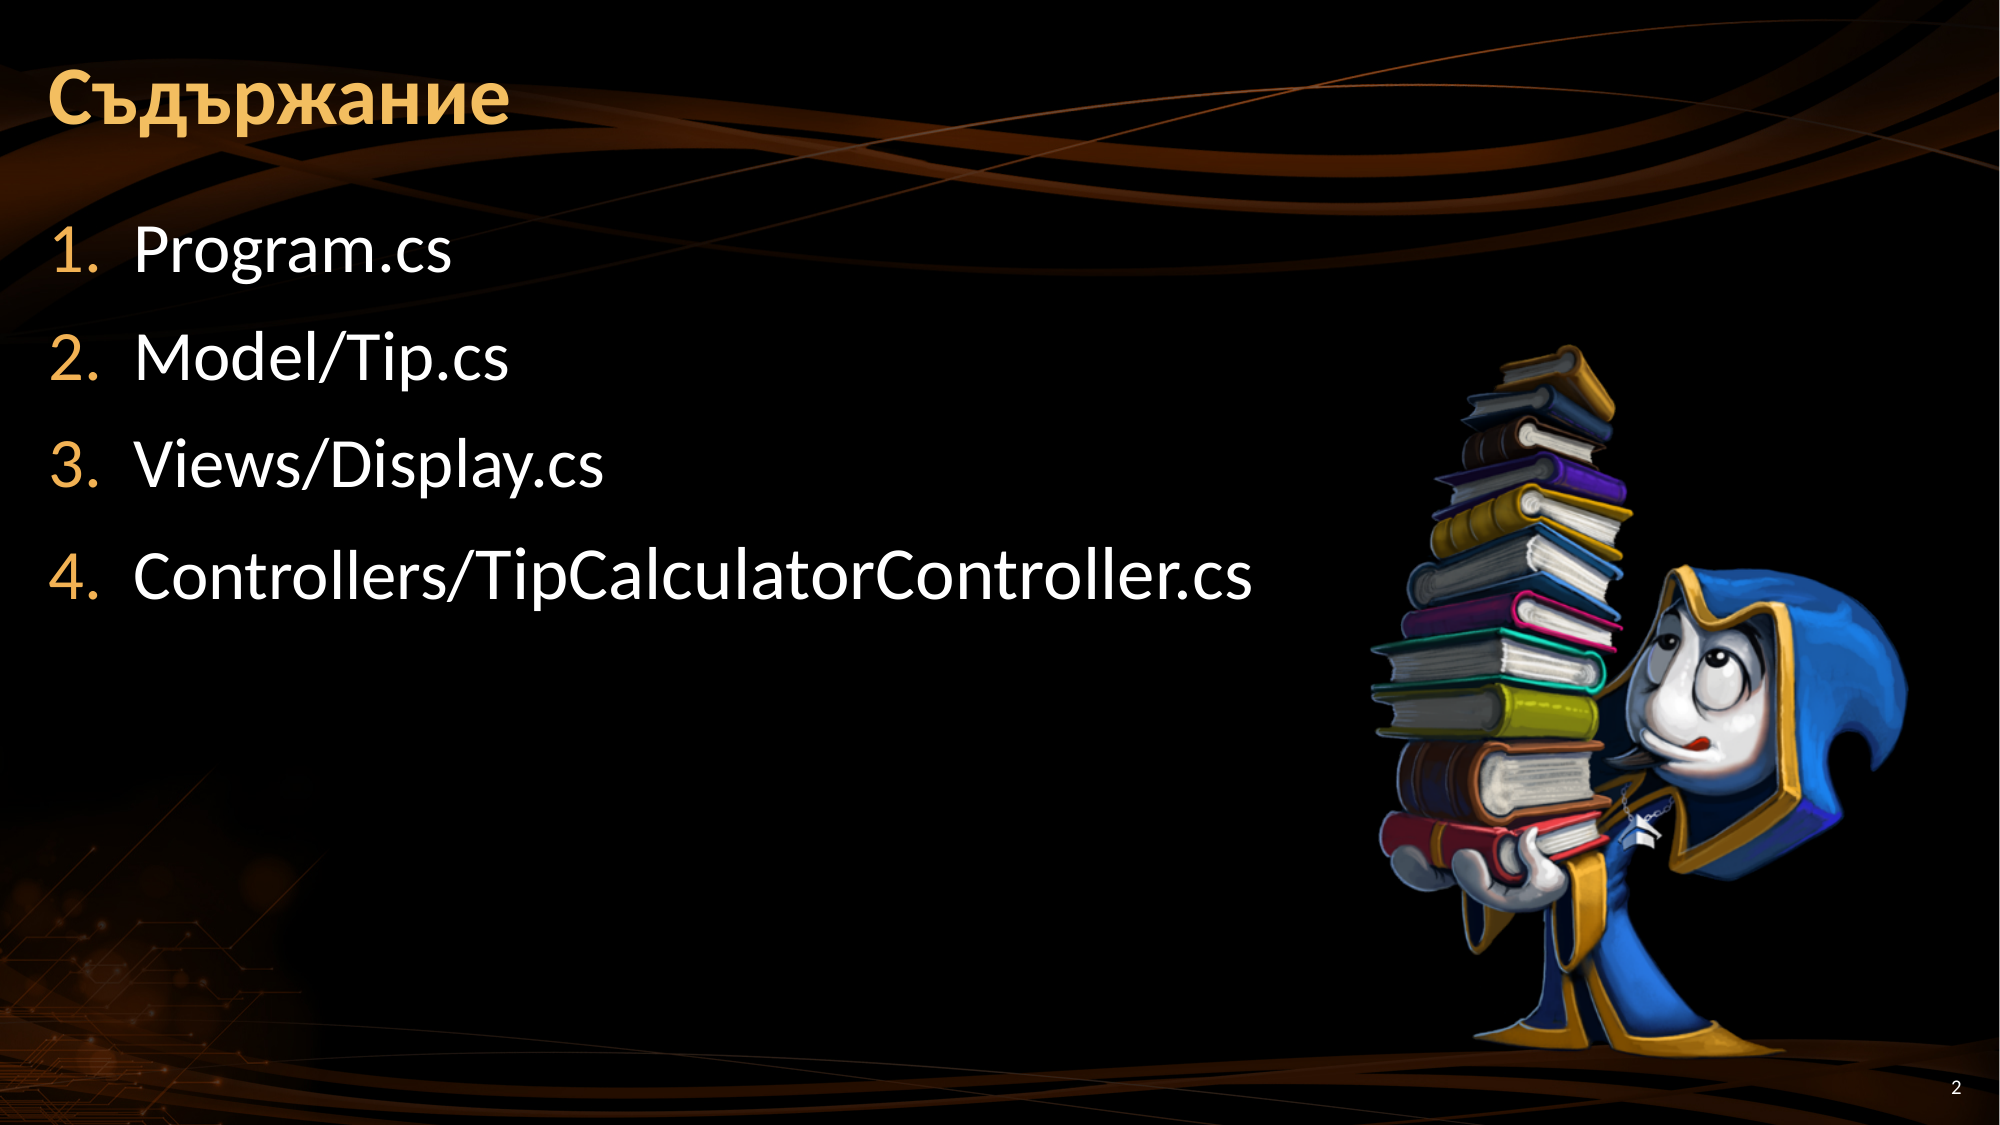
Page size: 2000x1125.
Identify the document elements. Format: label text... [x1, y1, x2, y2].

picture [0, 0, 2000, 1125]
title Съдържание [30, 6, 1602, 189]
list Program.cs Model/Tip.cs Views/Display.cs Controllers/TipCalculatorController.cs [31, 195, 1968, 1103]
